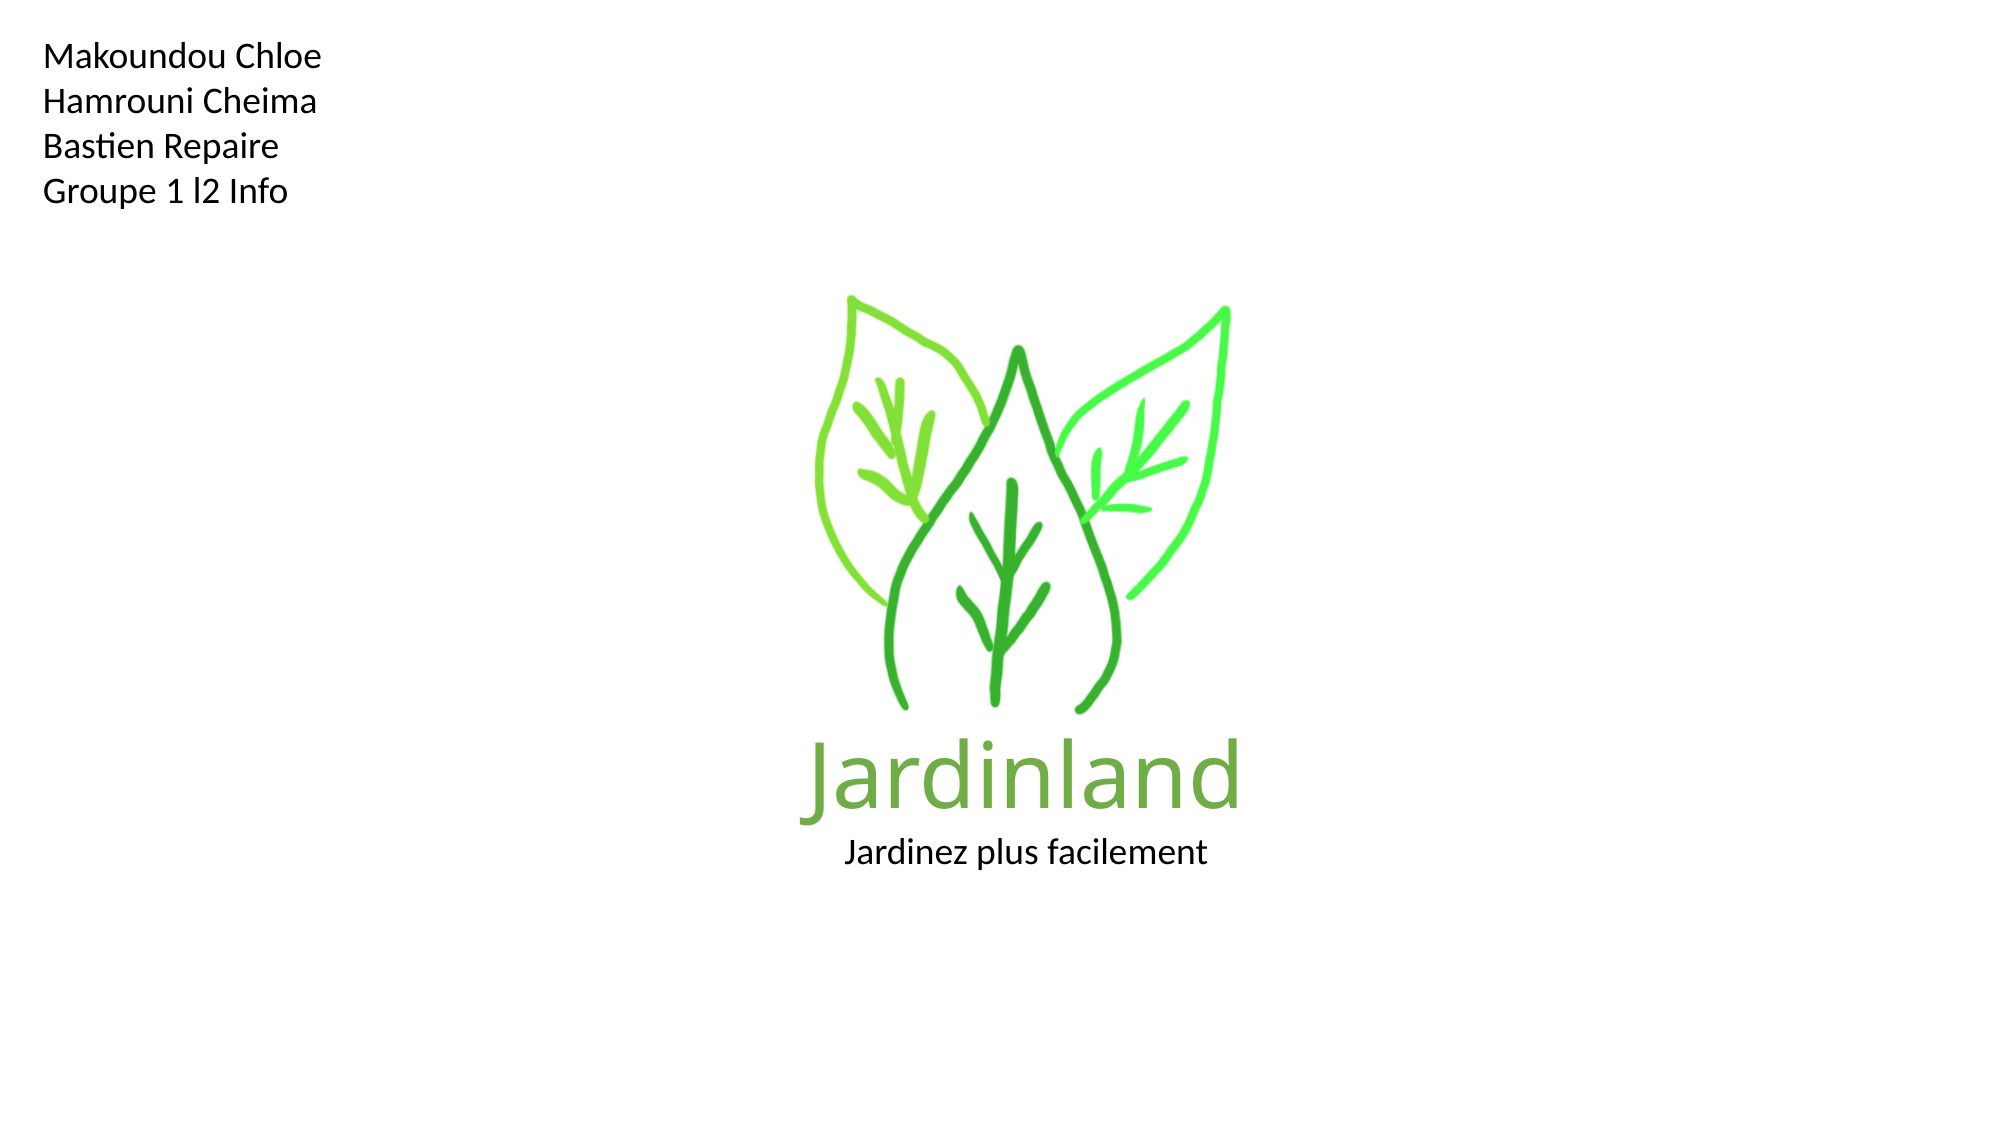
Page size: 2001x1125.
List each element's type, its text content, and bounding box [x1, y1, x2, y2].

text_box Jardinez plus facilement [829, 819, 1224, 880]
title Jardinland [589, 678, 1464, 836]
picture [751, 177, 1302, 750]
text_box Makoundou Chloe Hamrouni Cheima Bastien Repaire Groupe 1 l2 Info [28, 23, 400, 219]
